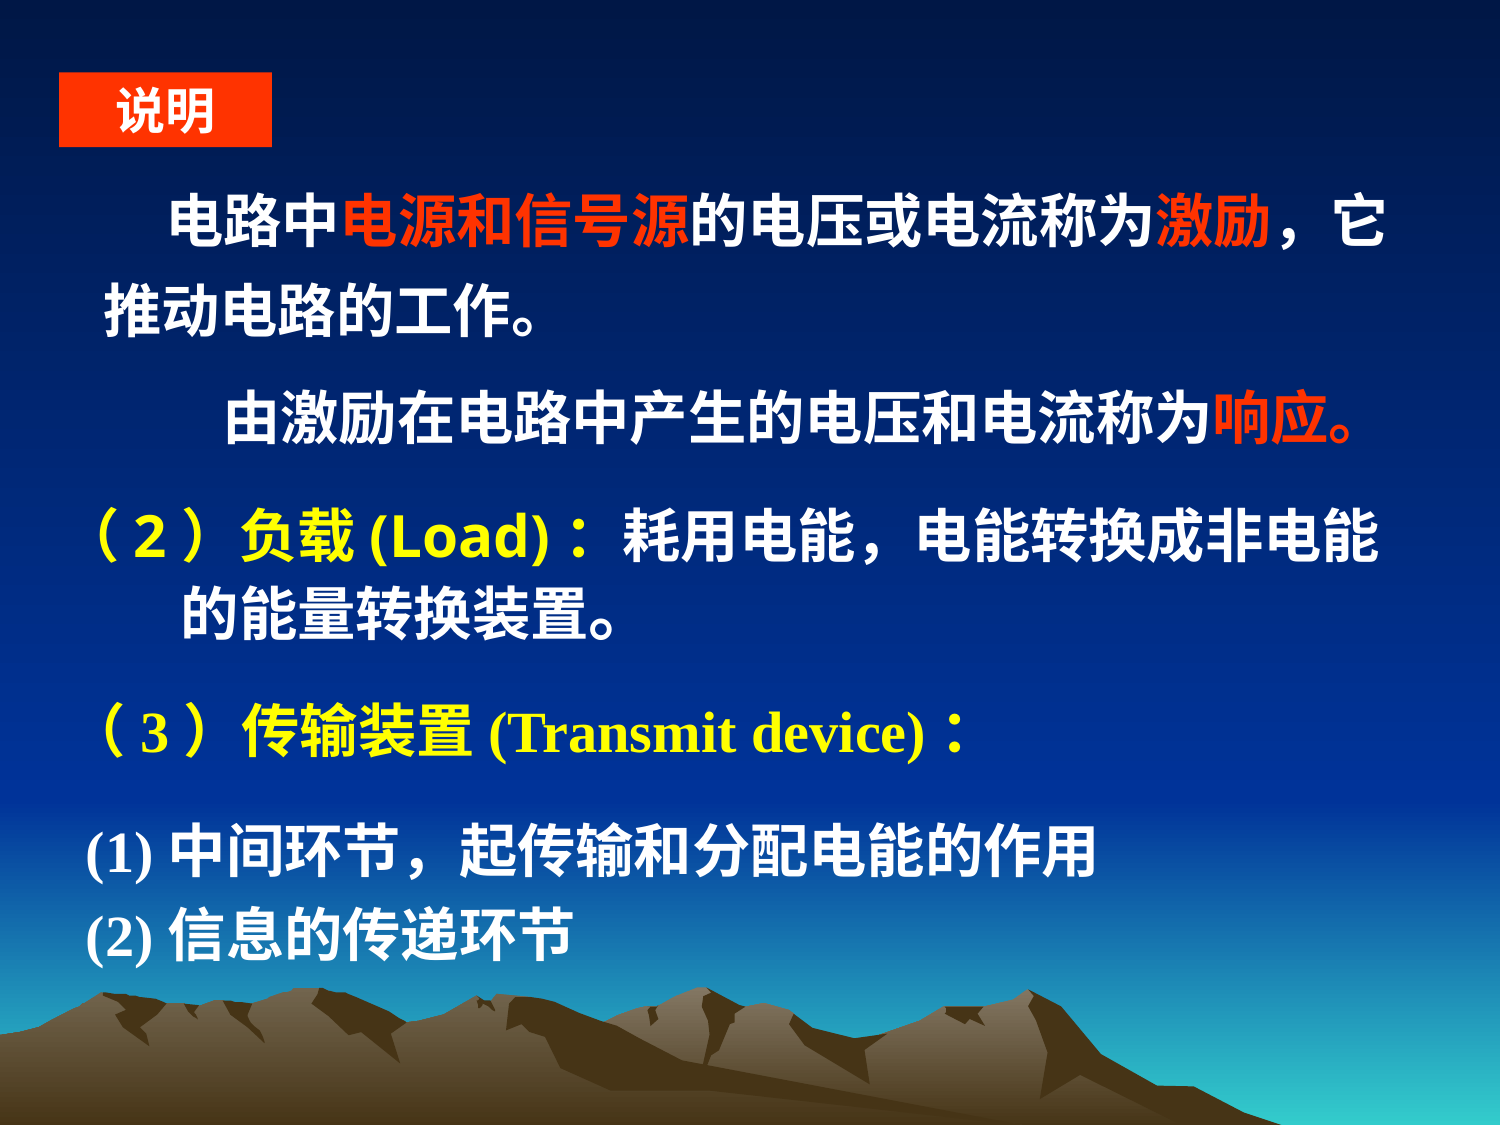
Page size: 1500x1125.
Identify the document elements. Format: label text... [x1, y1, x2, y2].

text_box （2）负载(Load)：耗用电能，电能转换成非电能 的能量转换装置。 [47, 491, 1418, 657]
text_box (1)中间环节，起传输和分配电能的作用 (2)信息的传递环节 [70, 792, 1282, 976]
text_box 电路中电源和信号源的电压或电流称为激励，它推动电路的工作。 [88, 155, 1408, 352]
text_box 由激励在电路中产生的电压和电流称为响应。 [207, 373, 1403, 459]
text_box 说明 [59, 72, 272, 148]
text_box （3）传输装置(Transmit device)： [53, 686, 1164, 772]
